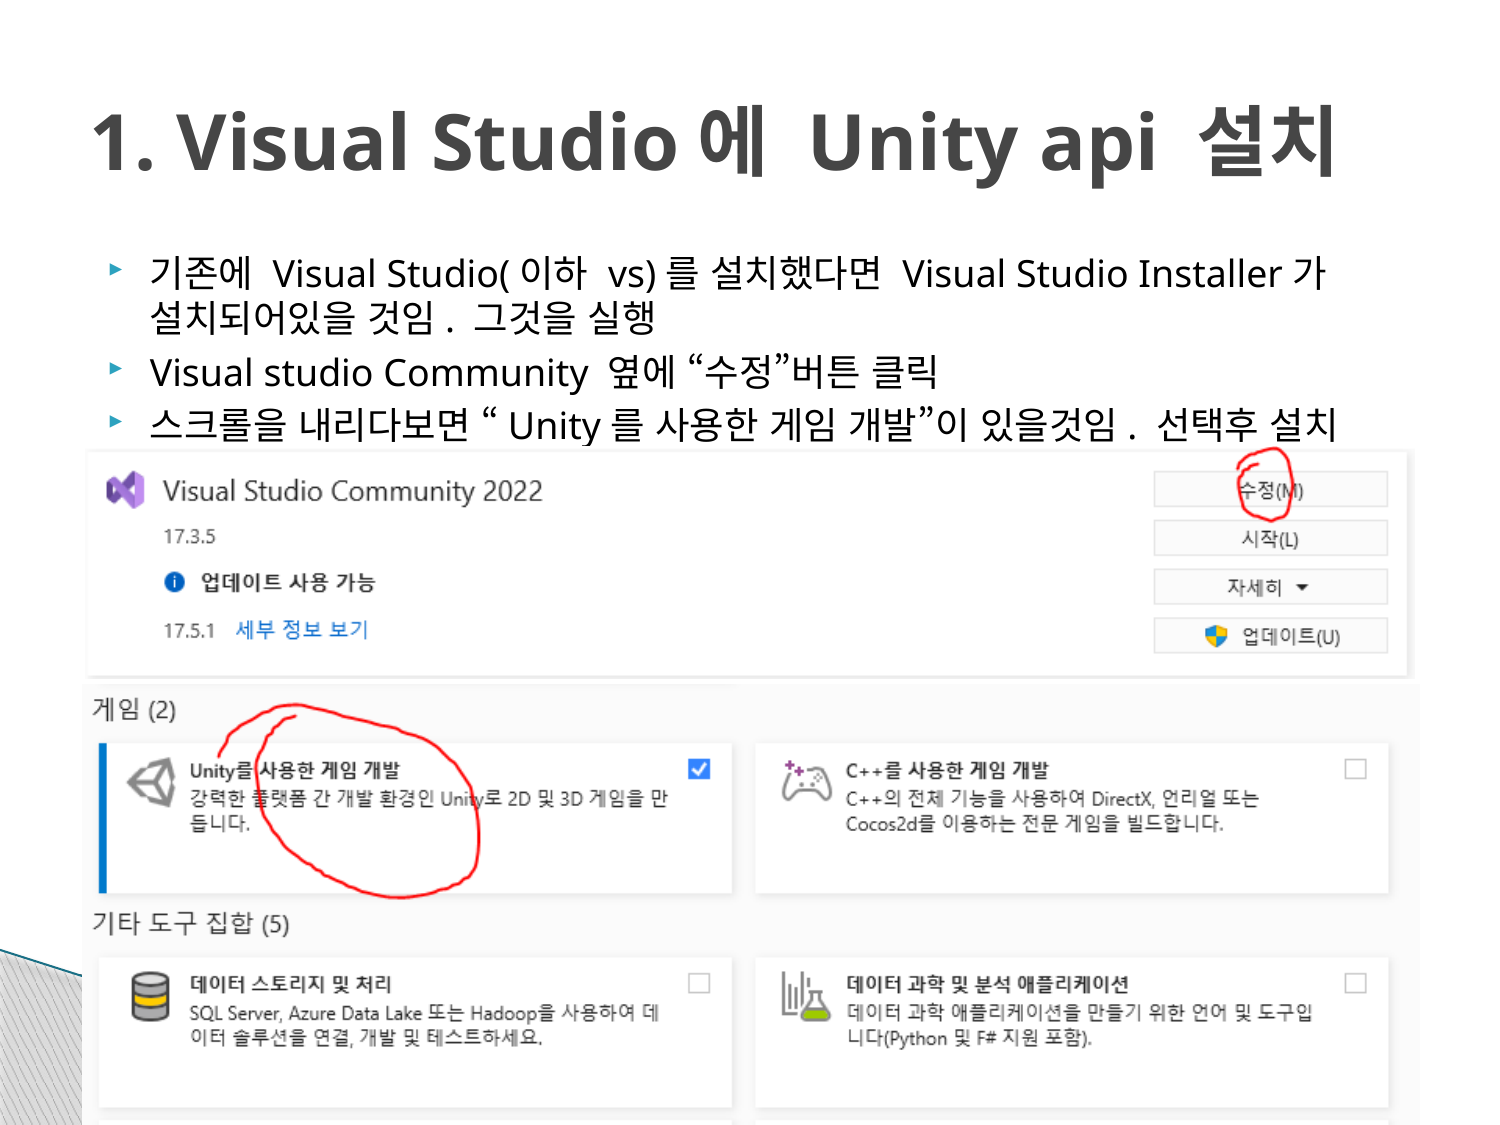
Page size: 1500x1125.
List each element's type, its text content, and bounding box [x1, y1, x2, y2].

title 1. Visual Studio에 Unity api 설치 [75, 45, 1425, 233]
picture [84, 446, 1416, 679]
picture [81, 684, 1420, 1125]
list 기존에 Visual Studio(이하 vs)를 설치했다면 Visual Studio Installer가 설치되어있을 것임. 그것을 실행 Visual studio Community 옆에 “수정”버튼 클릭 스크롤을 내리다보면 “Unity를 사용한 게임 개발”이 있을것임. 선택후 설치 [75, 243, 1425, 692]
